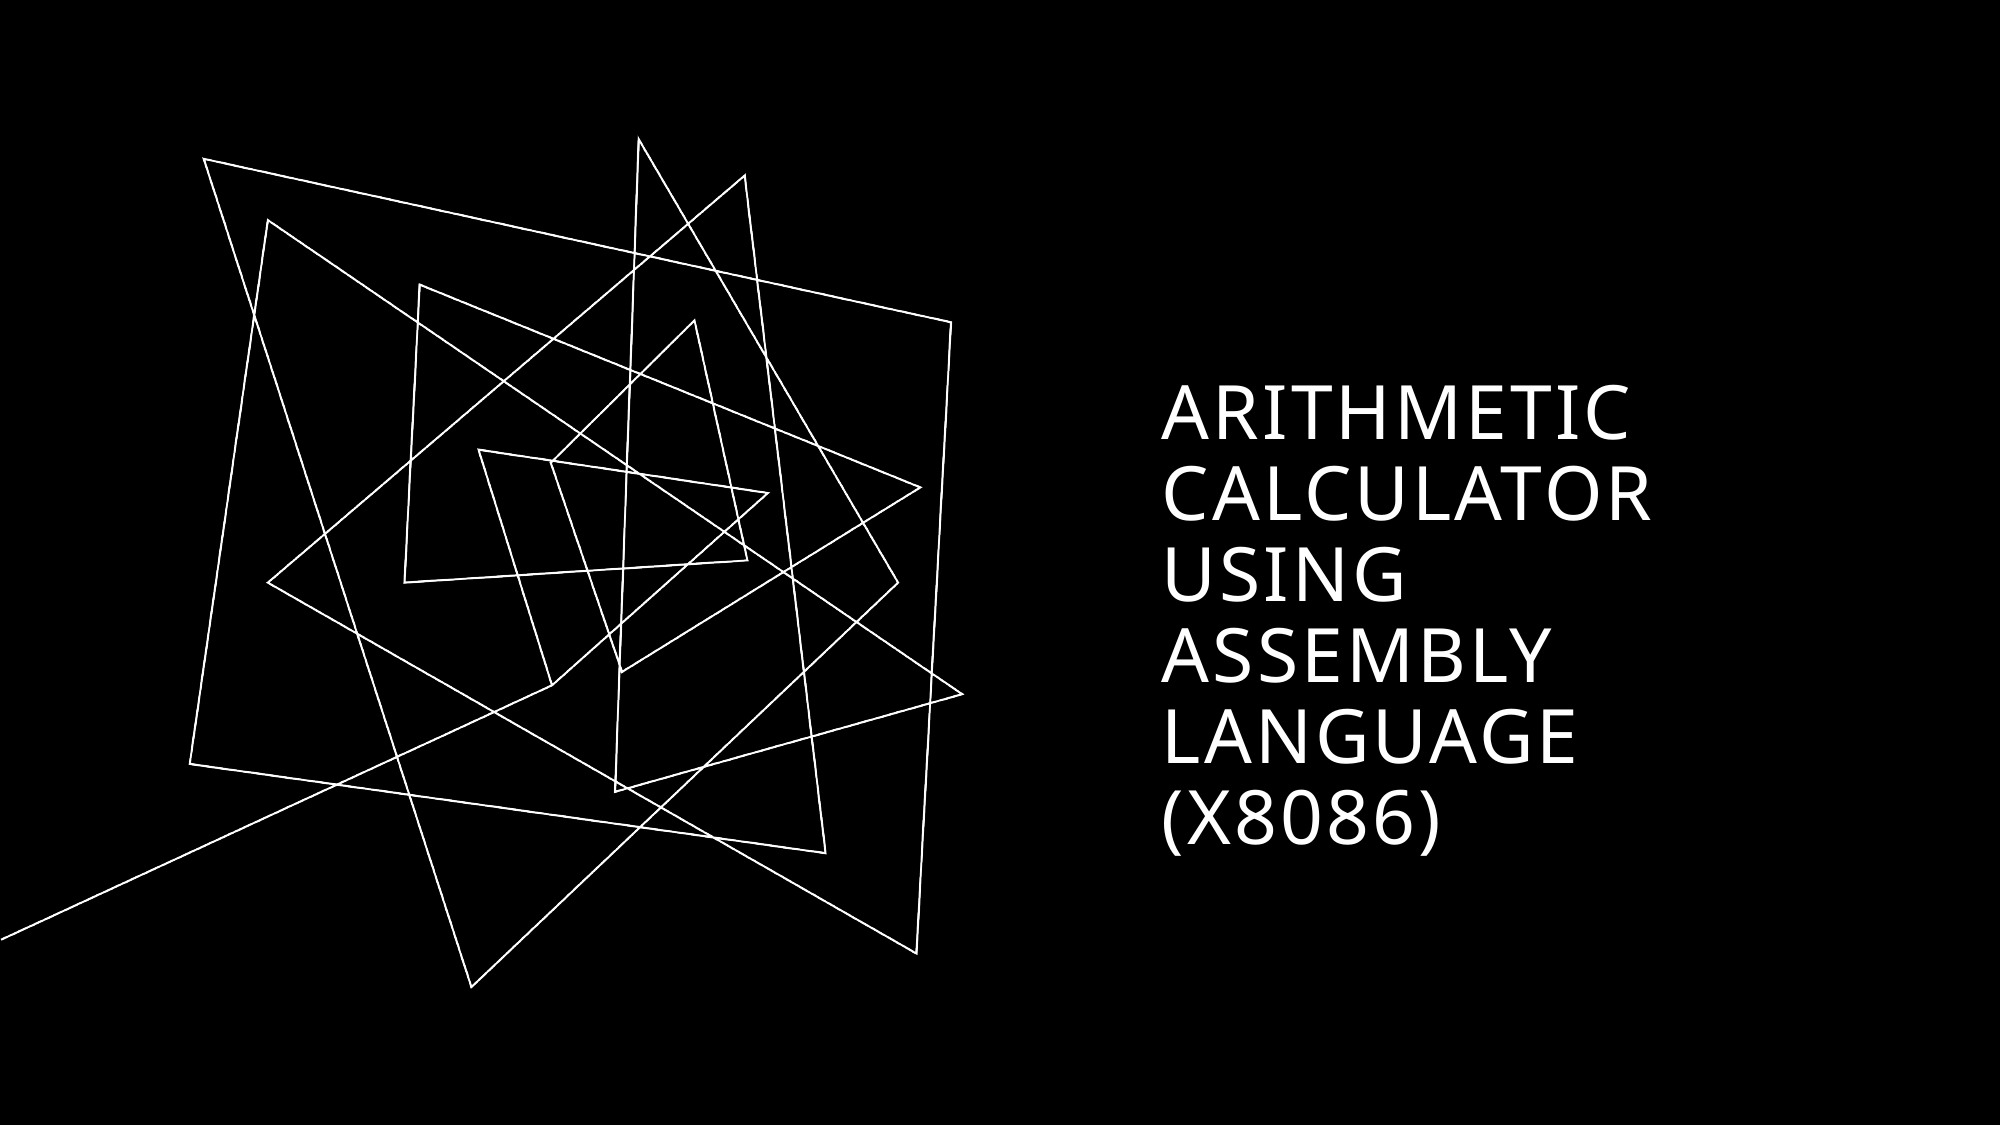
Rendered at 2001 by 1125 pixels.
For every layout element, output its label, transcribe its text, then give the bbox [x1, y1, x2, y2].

picture [0, 135, 965, 989]
title ARITHMETIC CALCULATOR USING ASSEMBLY LANGUAGE (X8086) [1146, 352, 1833, 869]
